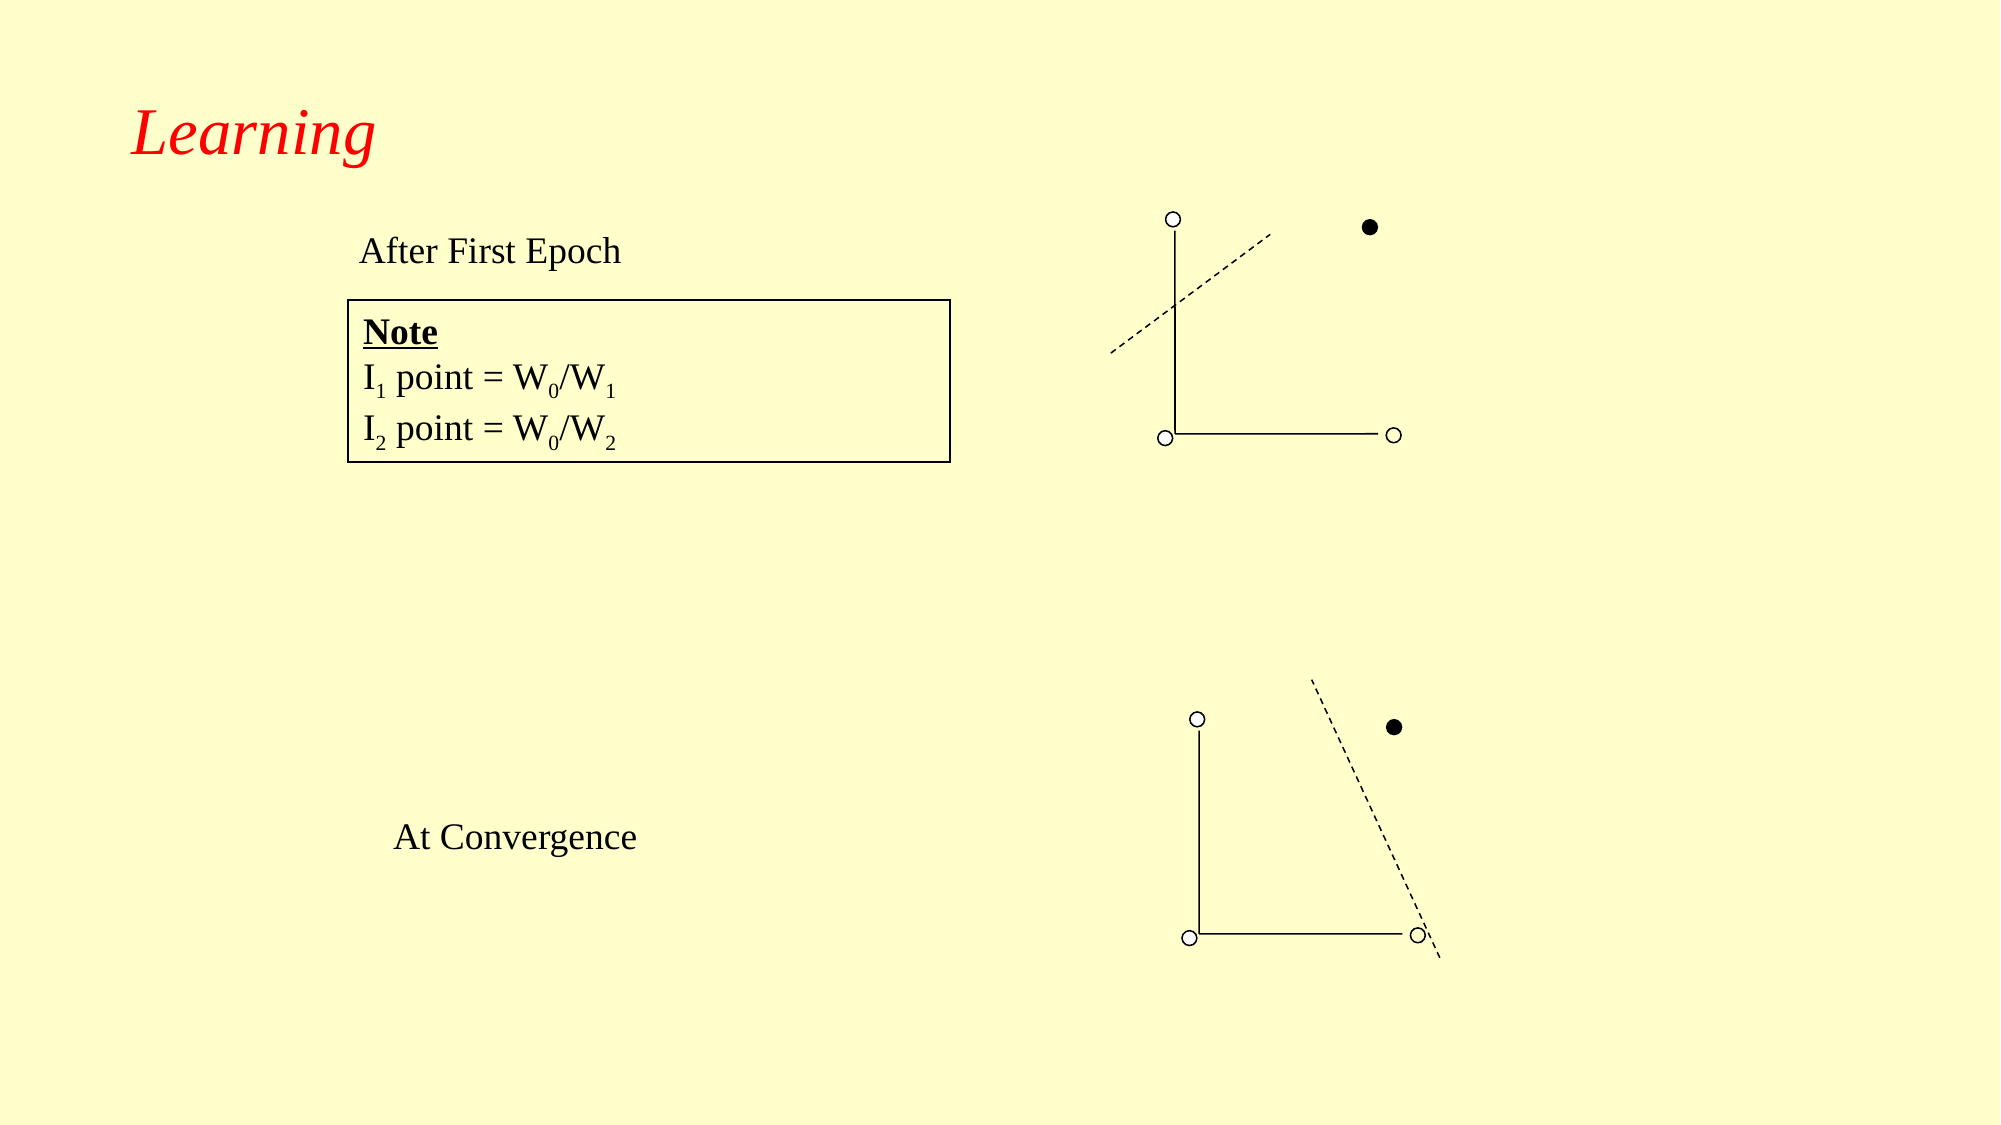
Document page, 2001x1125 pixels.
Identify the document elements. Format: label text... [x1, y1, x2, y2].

text_box At Convergence [378, 804, 1044, 865]
title Learning [116, 87, 1817, 175]
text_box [1128, 659, 1536, 976]
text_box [1104, 159, 1511, 476]
text_box Note I1 point = W0/W1 I2 point = W0/W2 [348, 299, 950, 462]
text_box After First Epoch [343, 218, 1010, 278]
